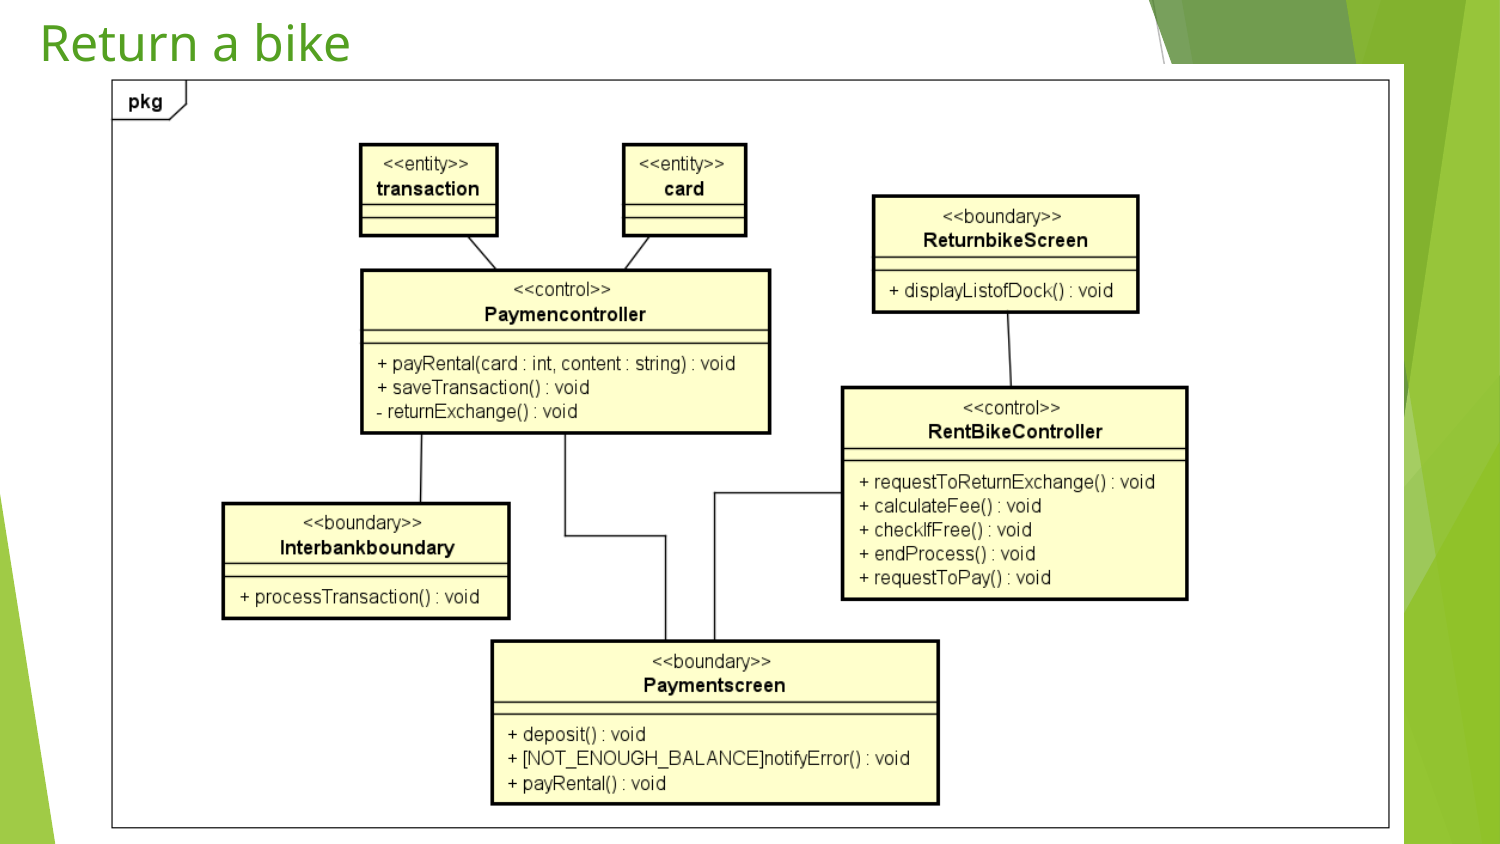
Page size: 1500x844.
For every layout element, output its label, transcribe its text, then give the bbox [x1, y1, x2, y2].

picture [95, 64, 1405, 844]
title Return a bike [0, 0, 393, 87]
